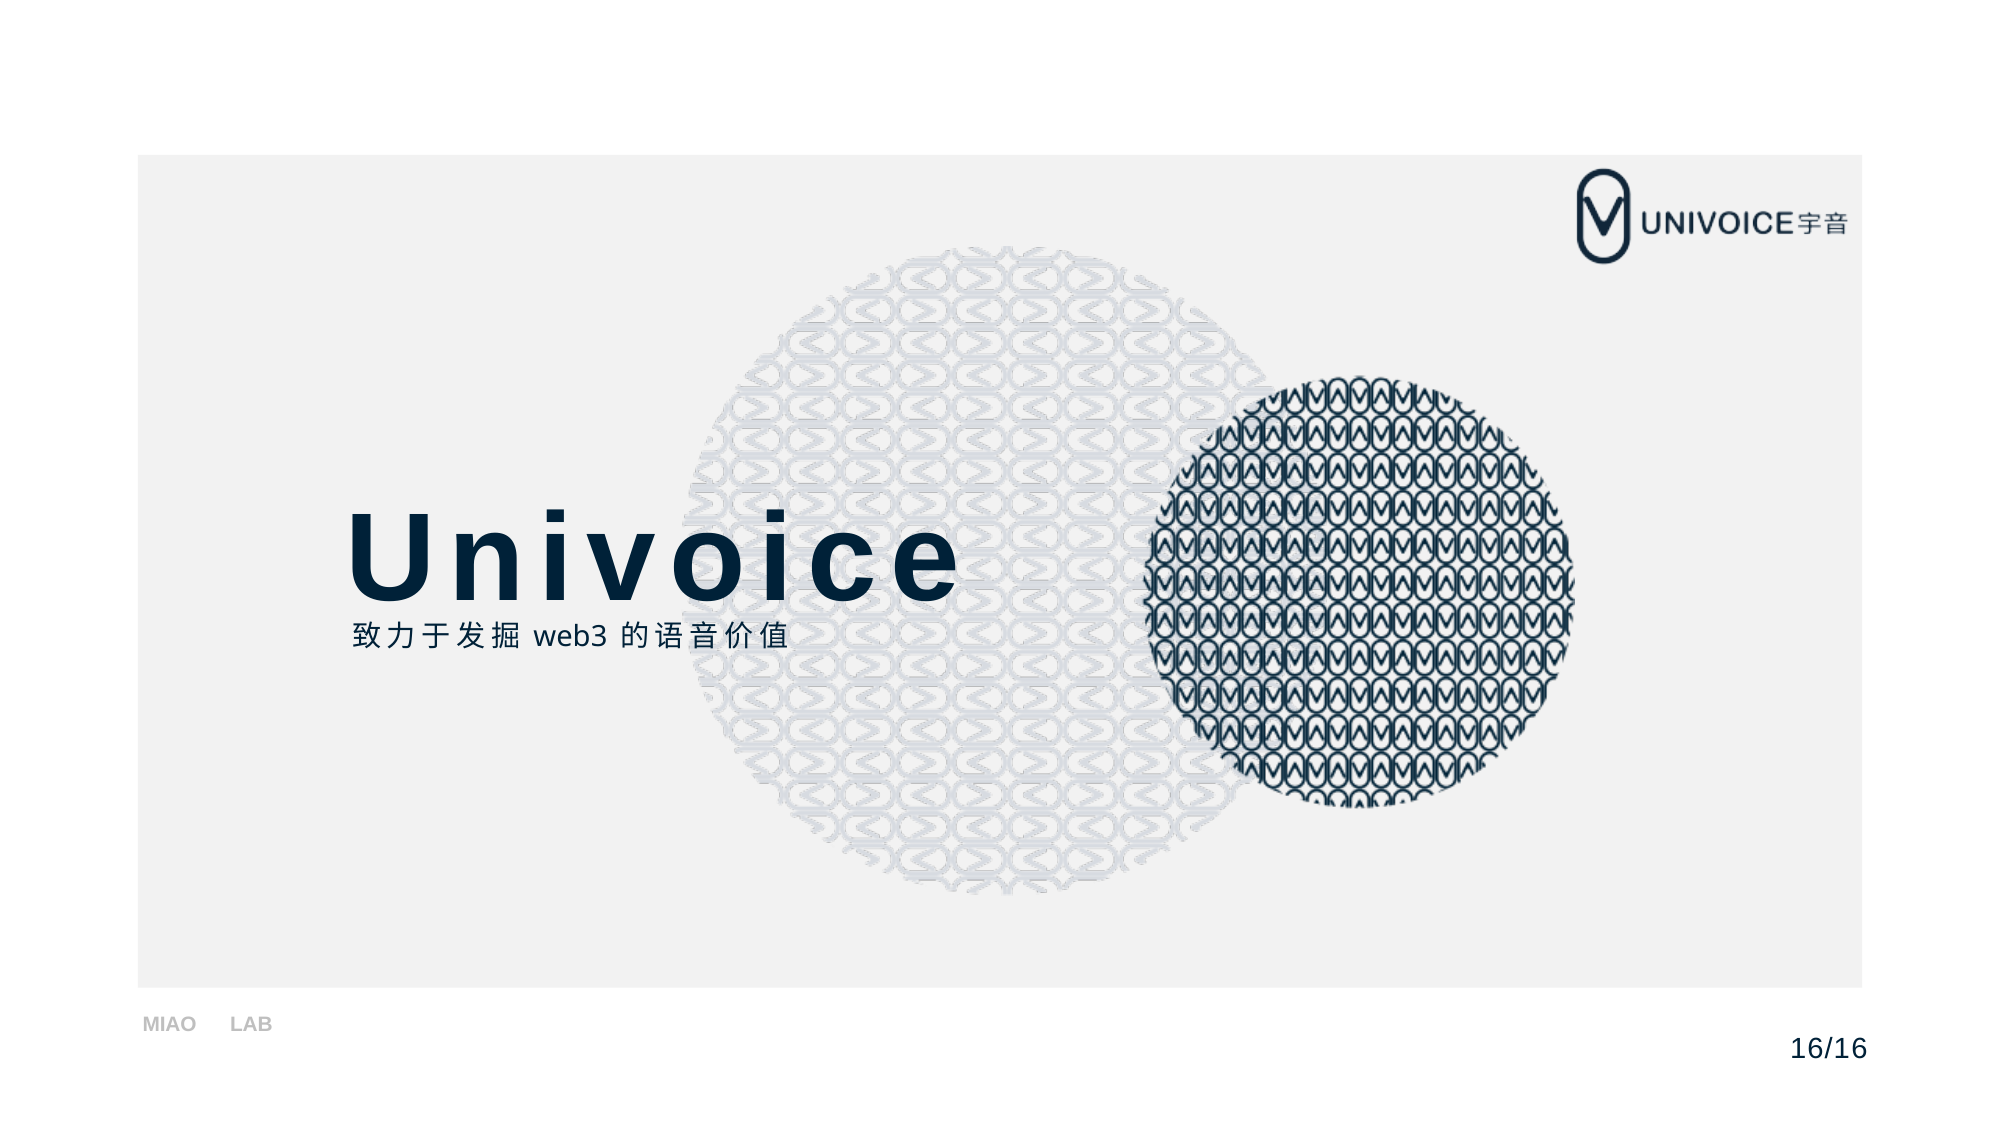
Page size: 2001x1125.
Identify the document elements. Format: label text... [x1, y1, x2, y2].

text_box MIAO LAB [140, 1013, 276, 1038]
picture [680, 166, 1851, 896]
text_box Univoice 致力于发掘web3的语音价值 [342, 504, 680, 654]
text_box 16/16 [1787, 1033, 1871, 1067]
text_box [137, 154, 1863, 988]
